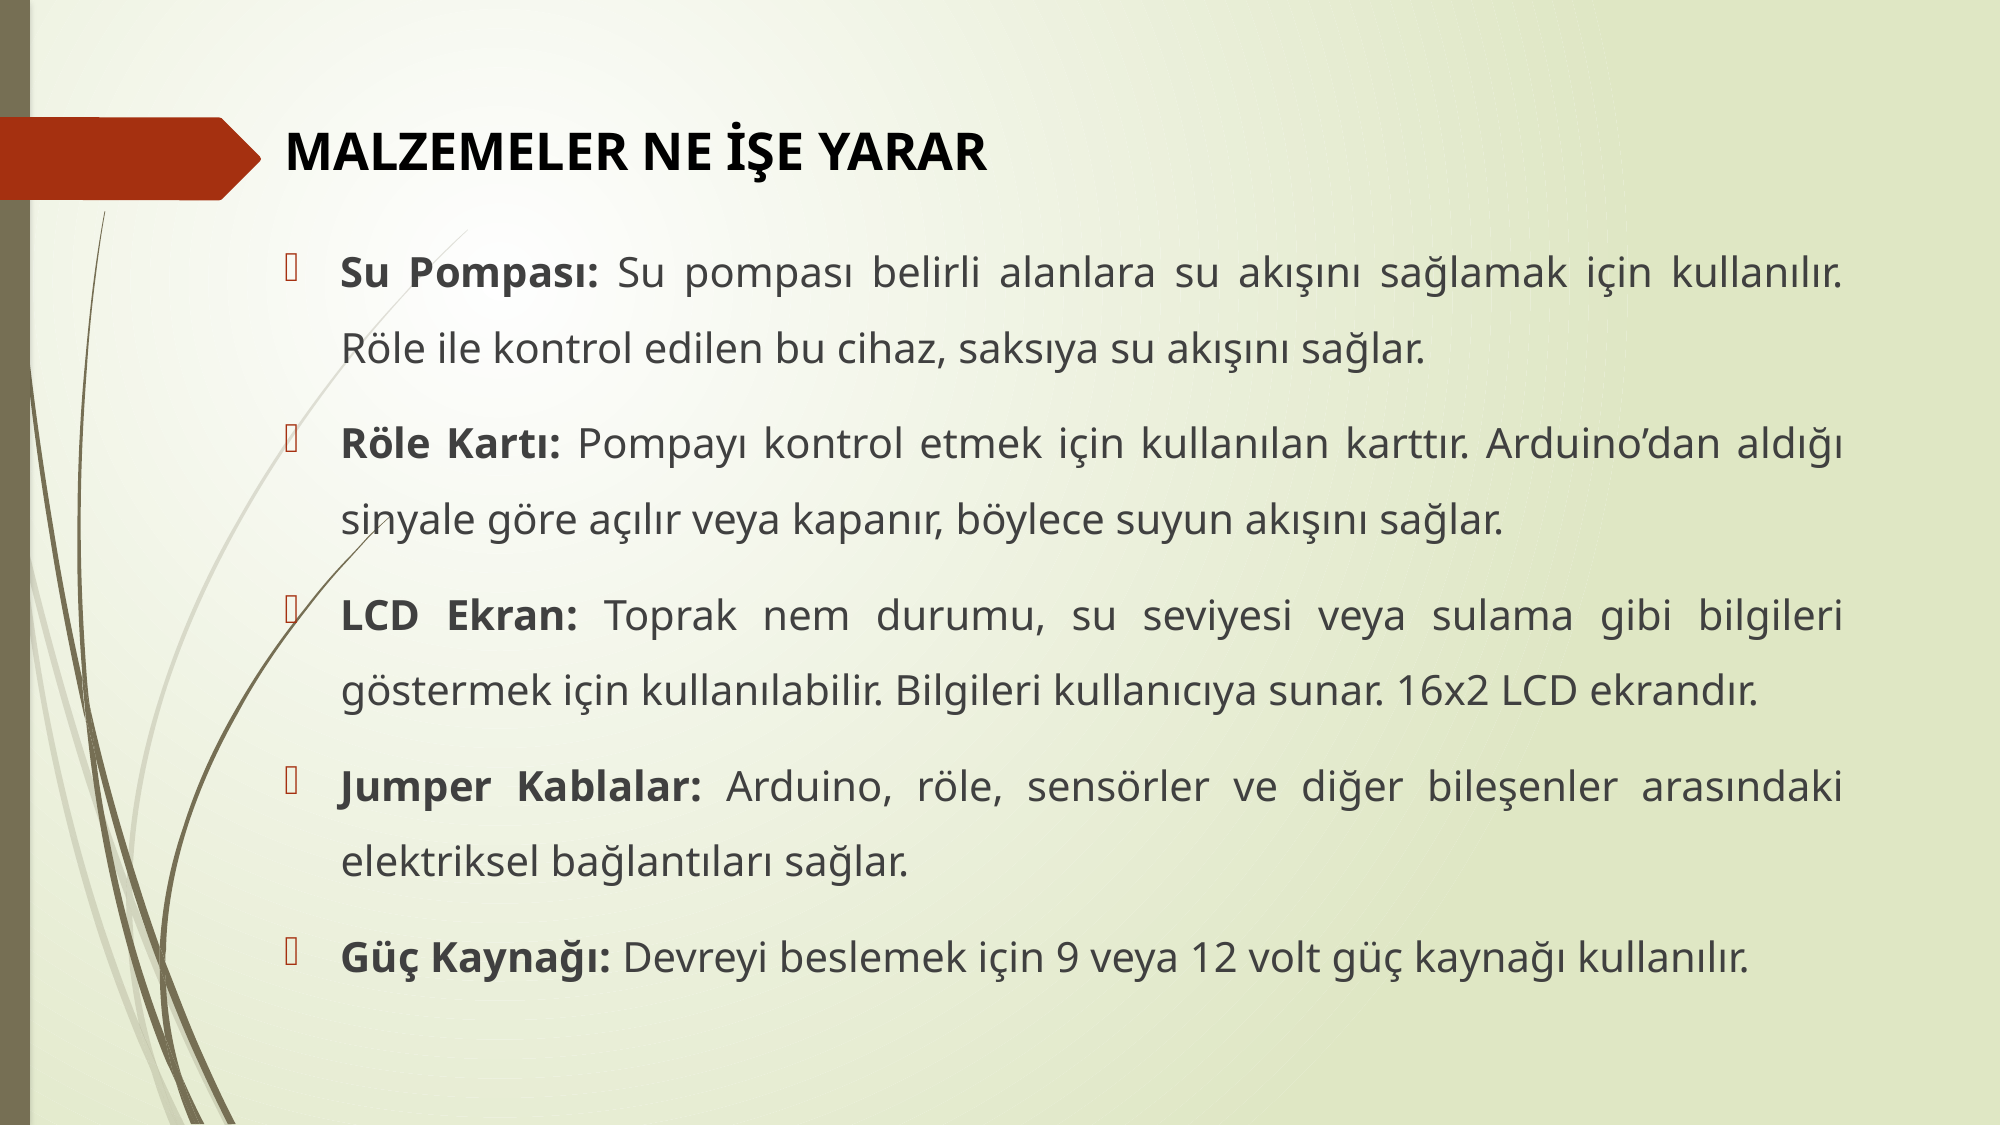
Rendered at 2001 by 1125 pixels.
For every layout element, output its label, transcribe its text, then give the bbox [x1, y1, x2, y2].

list Su Pompası: Su pompası belirli alanlara su akışını sağlamak için kullanılır. Röle ile kontrol edilen bu cihaz, saksıya su akışını sağlar. Röle Kartı: Pompayı kontrol etmek için kullanılan karttır. Arduino’dan aldığı sinyale göre açılır veya kapanır, böylece suyun akışını sağlar. LCD Ekran: Toprak nem durumu, su seviyesi veya sulama gibi bilgileri göstermek için kullanılabilir. Bilgileri kullanıcıya sunar. 16x2 LCD ekrandır. Jumper Kablalar: Arduino, röle, sensörler ve diğer bileşenler arasındaki elektriksel bağlantıları sağlar. Güç Kaynağı: Devreyi beslemek için 9 veya 12 volt güç kaynağı kullanılır. [269, 213, 1860, 1125]
text_box MALZEMELER NE İŞE YARAR [269, 110, 1860, 188]
